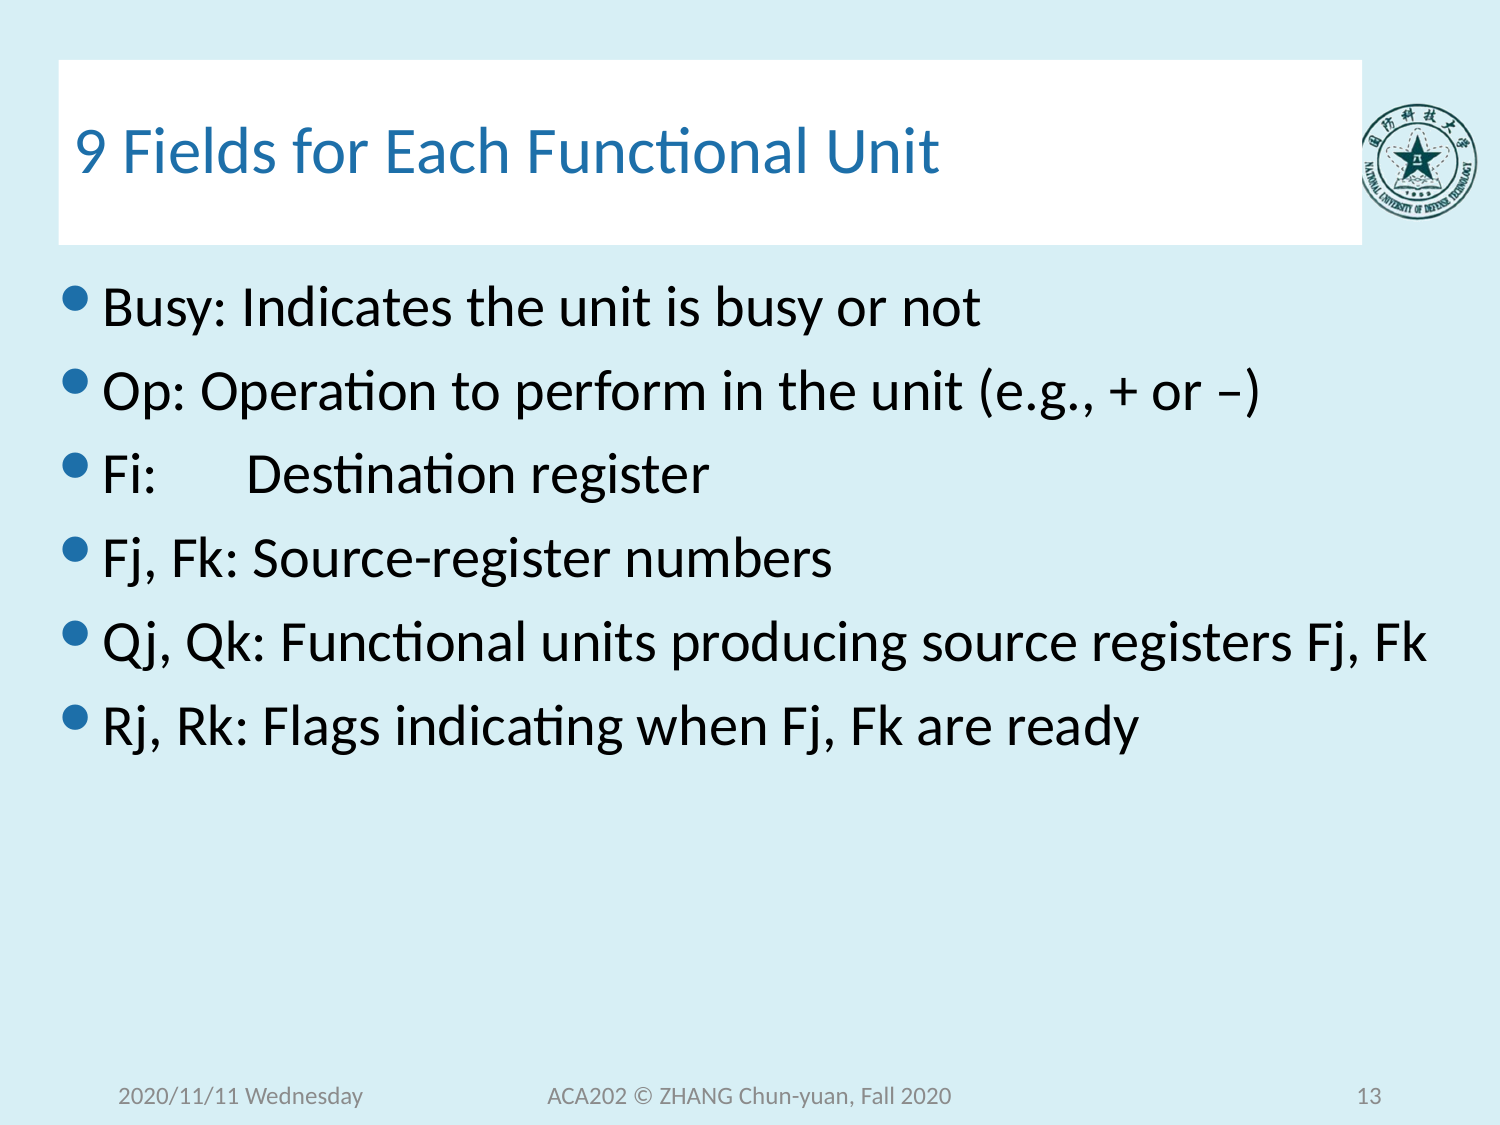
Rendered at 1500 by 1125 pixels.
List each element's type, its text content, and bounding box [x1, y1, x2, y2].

footer ACA202 © ZHANG Chun-yuan, Fall 2020 [496, 1064, 1004, 1125]
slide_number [103, 1064, 441, 1125]
slide_number 13 [1059, 1064, 1397, 1125]
list Busy: Indicates the unit is busy or not Op: Operation to perform in the unit (e.g., + or –) Fi: Destination register Fj, Fk: Source-register numbers Qj, Qk: Functional units producing source registers Fj, Fk Rj, Rk: Flags indicating when Fj, Fk are ready [43, 268, 1457, 1045]
picture [1363, 102, 1480, 224]
title 9 Fields for Each Functional Unit [58, 59, 1363, 245]
